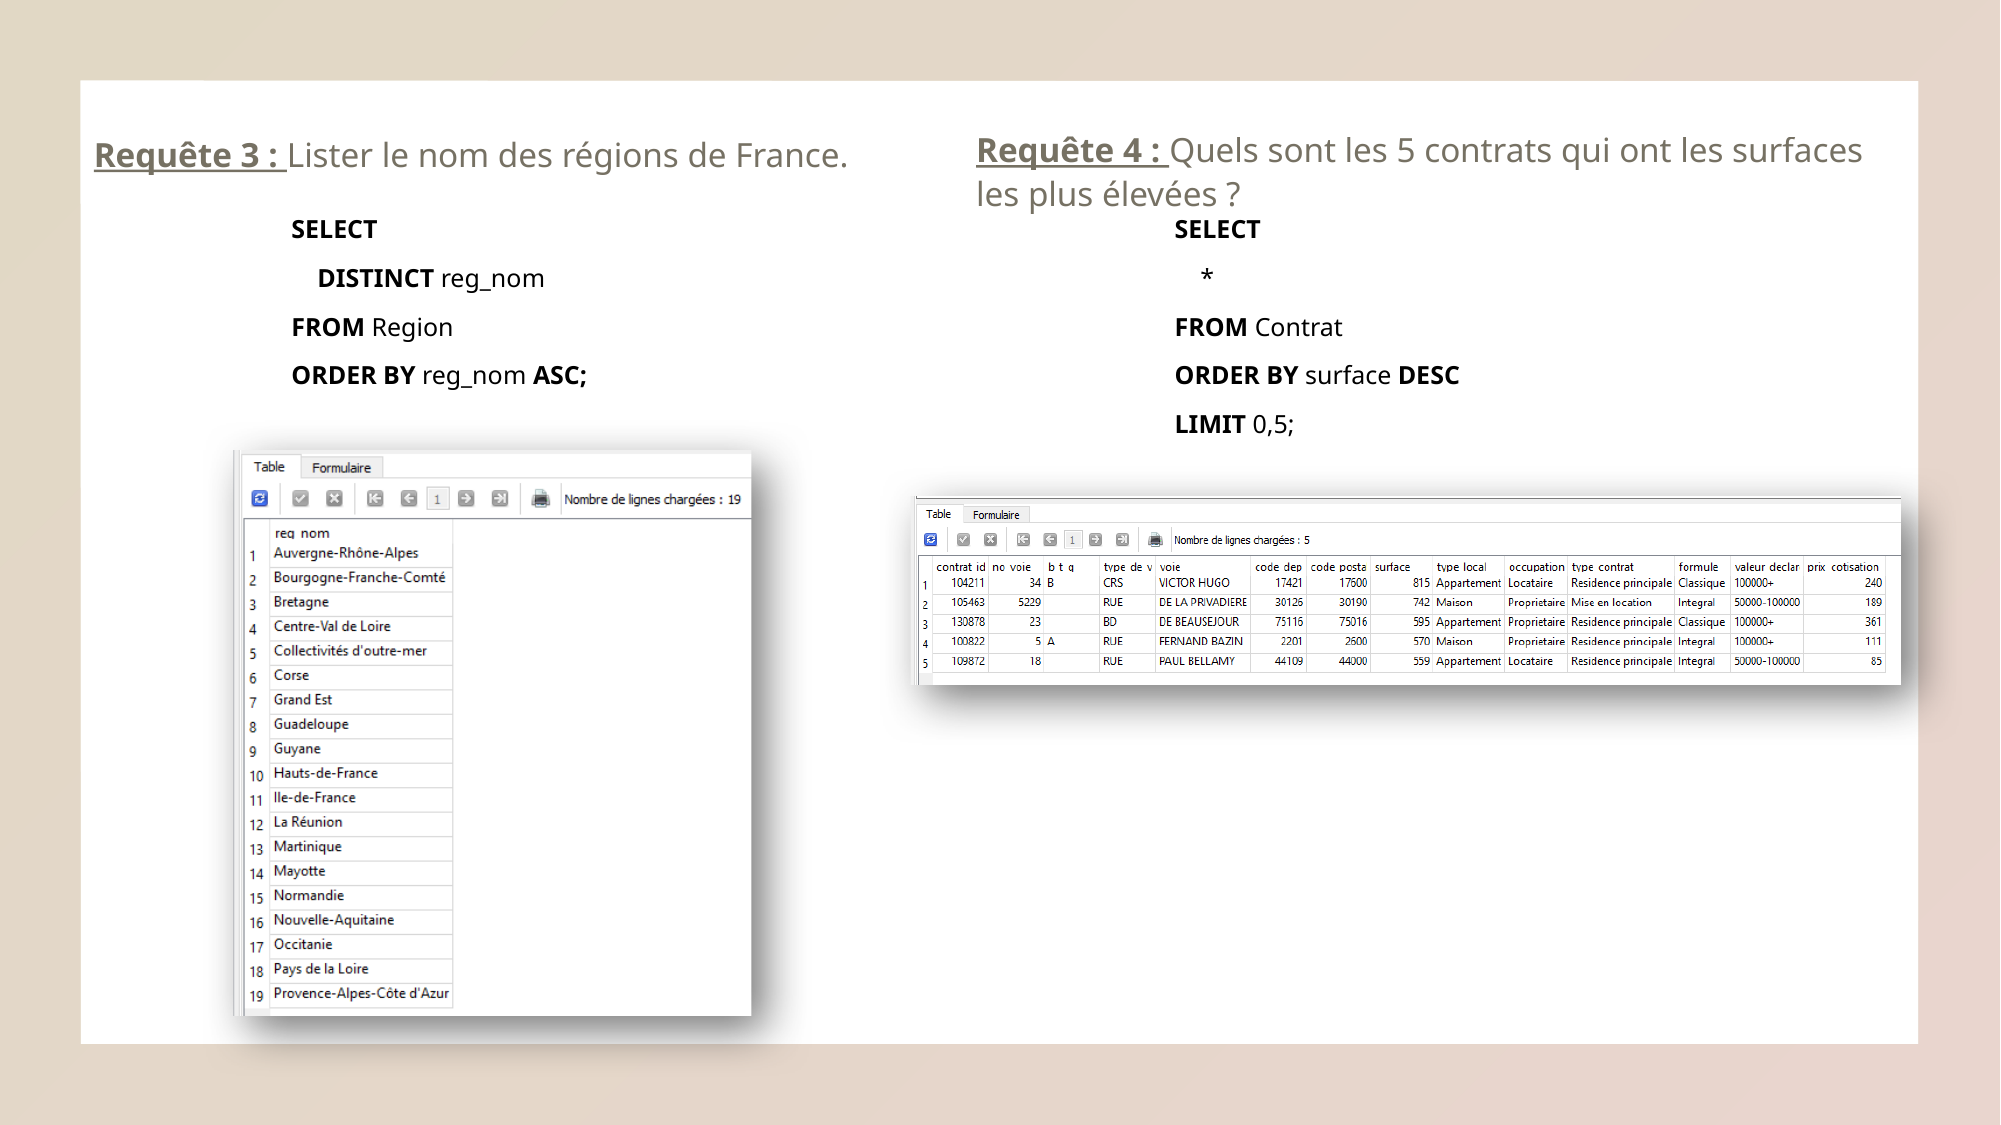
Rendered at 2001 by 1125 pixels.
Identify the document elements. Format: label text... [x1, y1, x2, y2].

text_box SELECT * FROM Contrat ORDER BY surface DESC LIMIT 0,5; [1159, 204, 1703, 479]
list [233, 449, 752, 1016]
list Requête 4 : Quels sont les 5 contrats qui ont les surfaces les plus élevées ? [961, 83, 1901, 221]
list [910, 496, 1901, 685]
text_box SELECT DISTINCT reg_nom FROM Region ORDER BY reg_nom ASC; [276, 204, 962, 444]
list Requête 3 : Lister le nom des régions de France. [78, 109, 961, 182]
